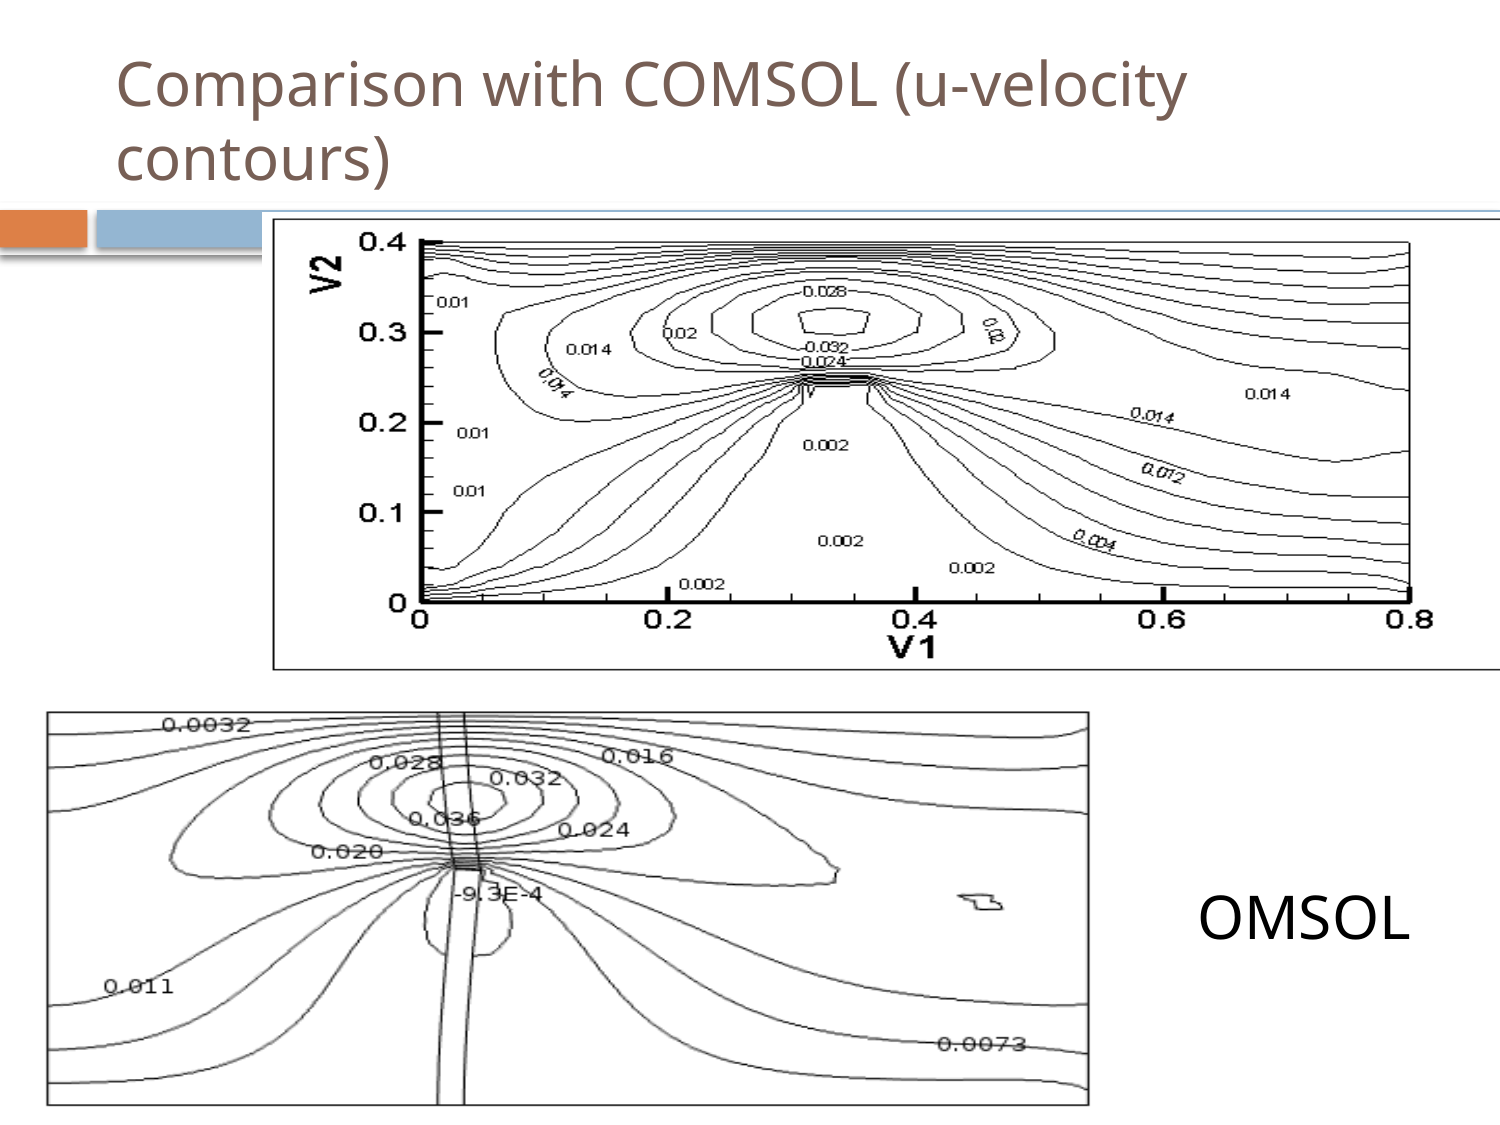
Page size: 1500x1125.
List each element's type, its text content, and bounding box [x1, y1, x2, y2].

list COMSOL [100, 262, 1500, 1000]
title Comparison with COMSOL (u-velocity contours) [100, 37, 1438, 200]
picture [0, 693, 1201, 1125]
picture [262, 212, 1500, 680]
